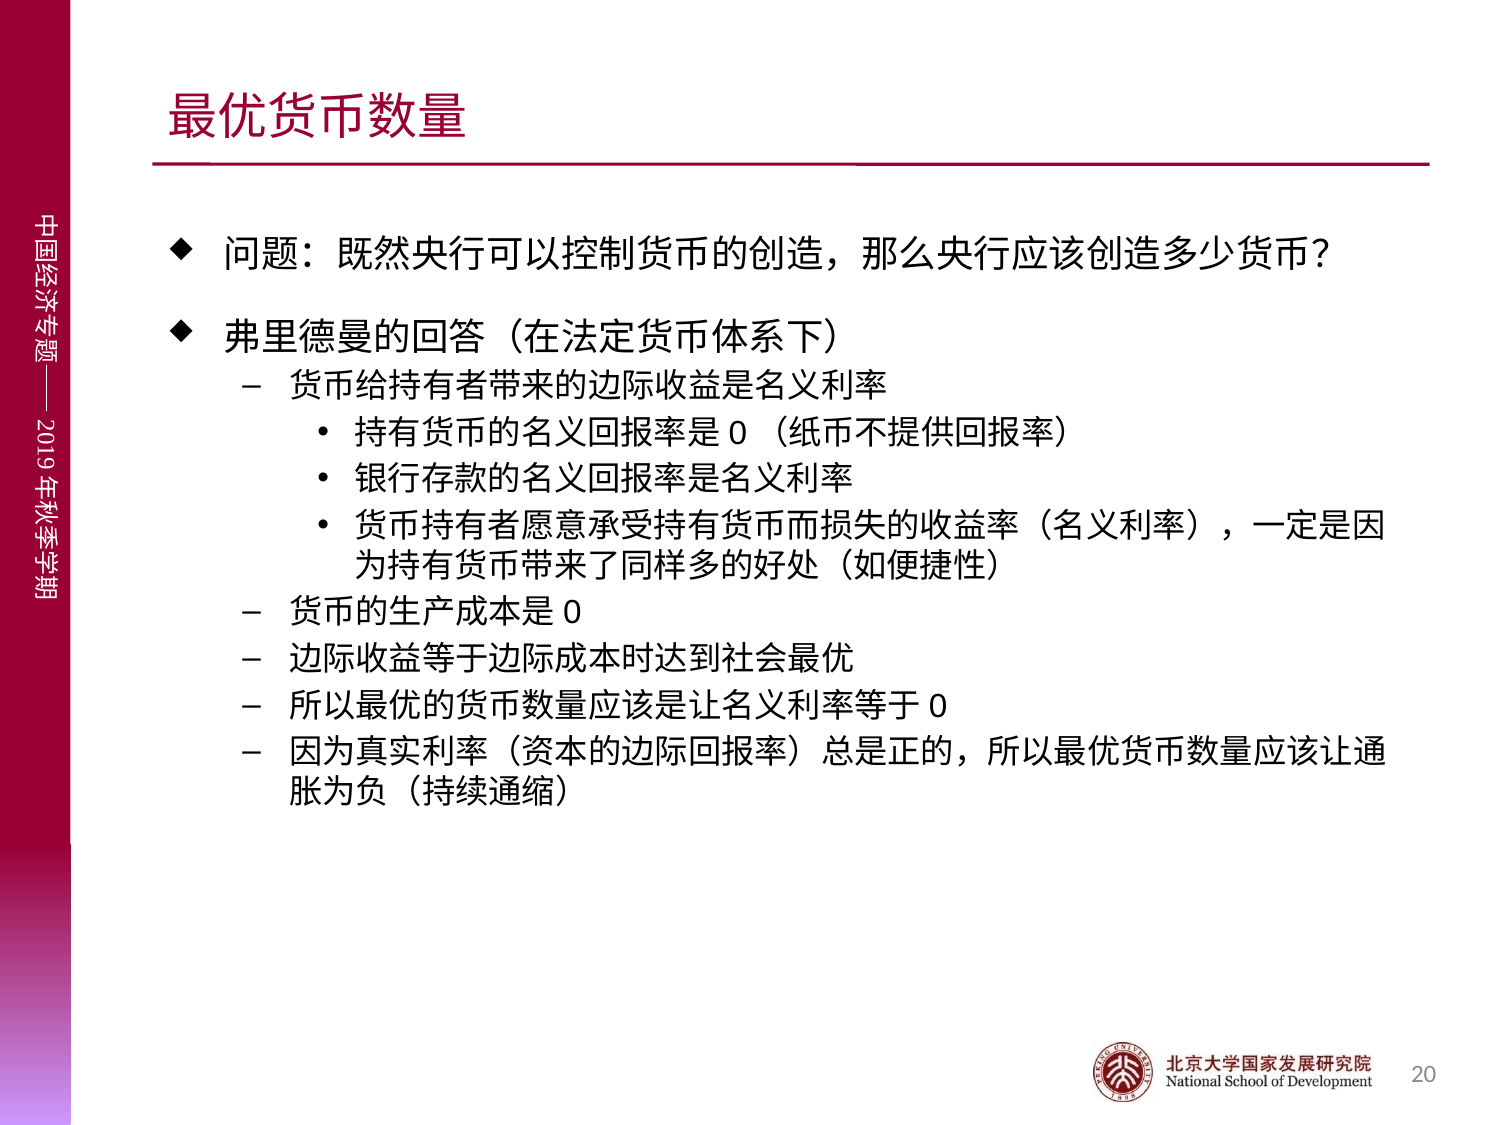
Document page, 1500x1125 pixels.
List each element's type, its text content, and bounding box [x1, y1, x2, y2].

picture [1093, 1042, 1101, 1102]
slide_number 20 [1101, 1042, 1452, 1103]
list 问题：既然央行可以控制货币的创造，那么央行应该创造多少货币？ 弗里德曼的回答（在法定货币体系下） 货币给持有者带来的边际收益是名义利率 持有货币的名义回报率是0（纸币不提供回报率） 银行存款的名义回报率是名义利率 货币持有者愿意承受持有货币而损失的收益率（名义利率），一定是因为持有货币带来了同样多的好处（如便捷性） 货币的生产成本是0 边际收益等于边际成本时达到社会最优 所以最优的货币数量应该是让名义利率等于0 因为真实利率（资本的边际回报率）总是正的，所以最优货币数量应该让通胀为负（持续通缩） [152, 222, 1430, 997]
title 最优货币数量 [152, 0, 1426, 153]
